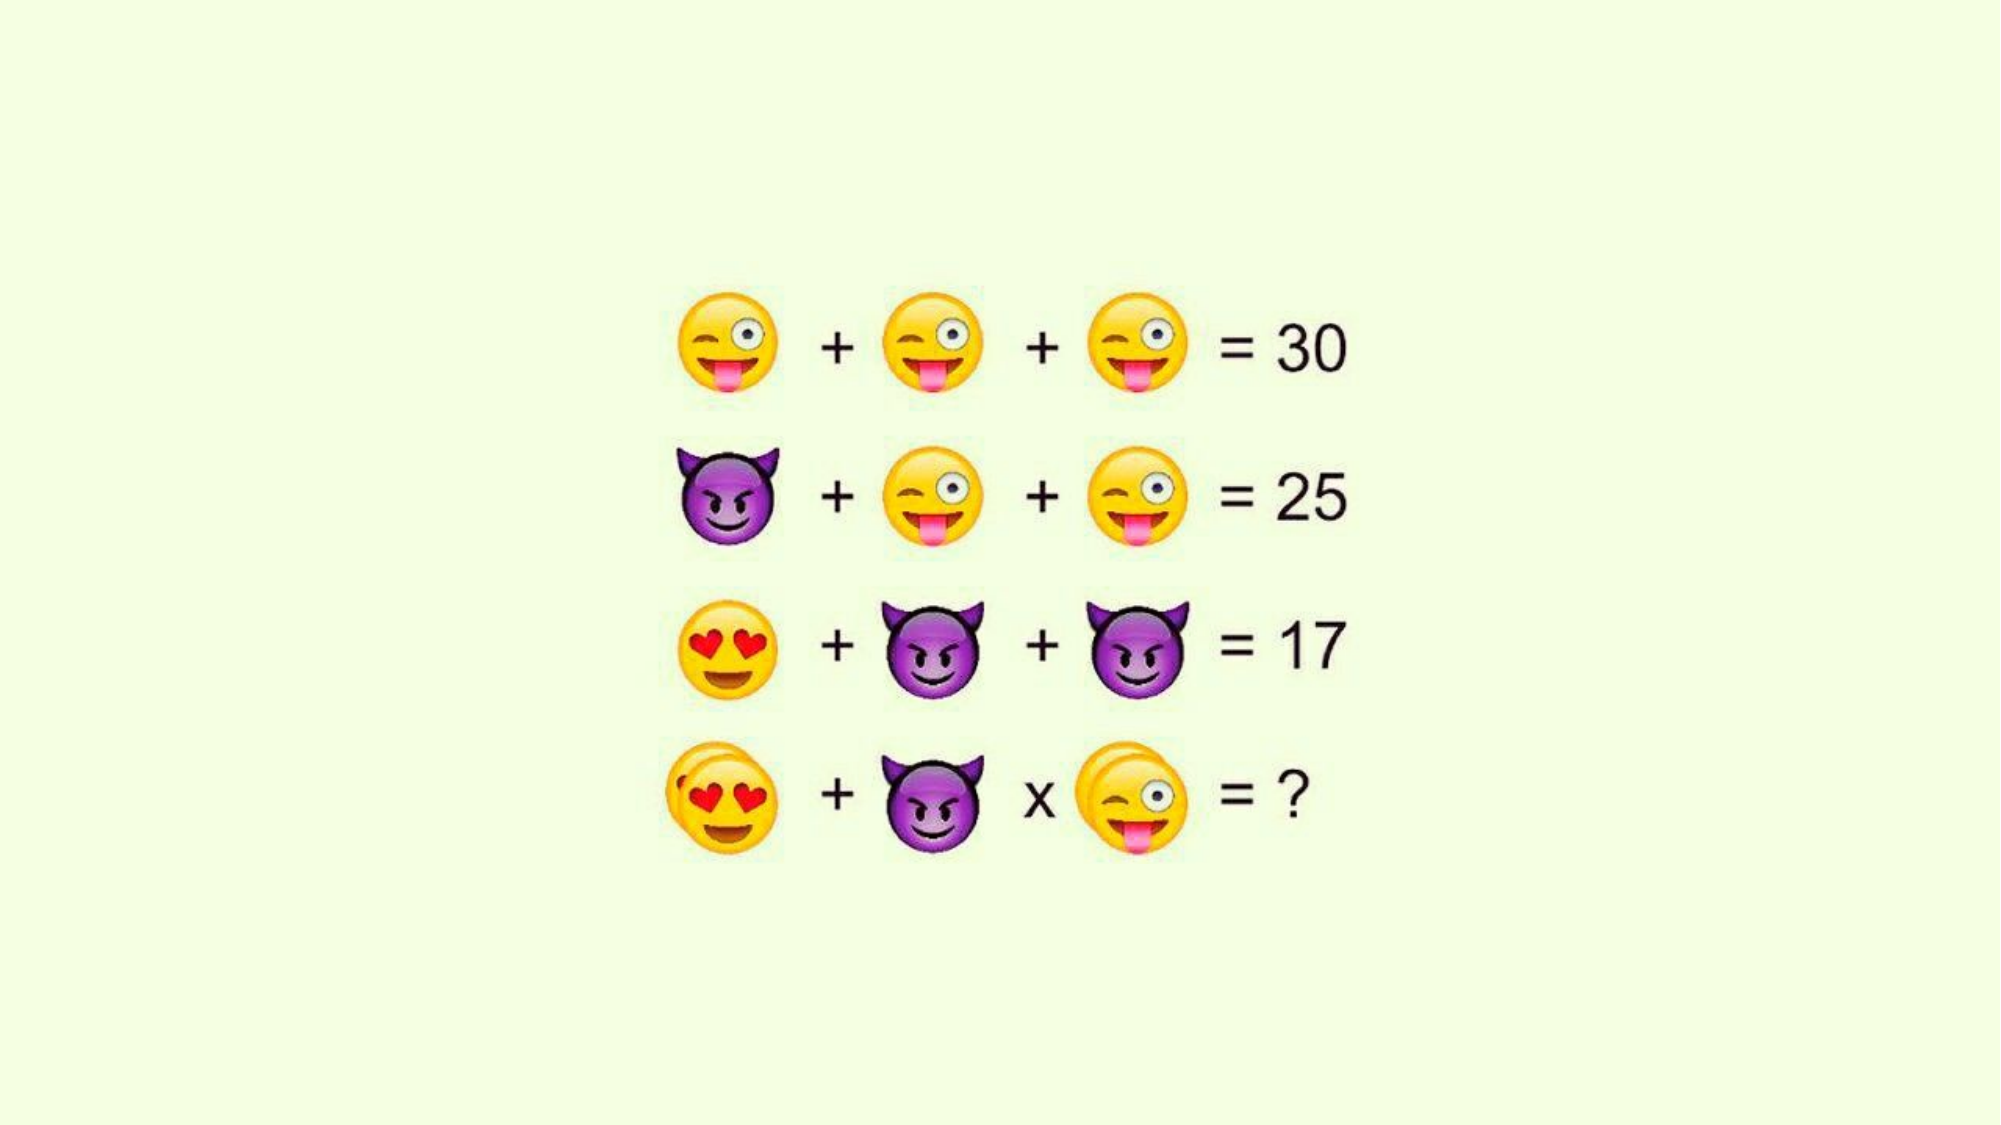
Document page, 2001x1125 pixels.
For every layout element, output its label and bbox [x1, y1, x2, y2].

picture [635, 261, 1376, 864]
